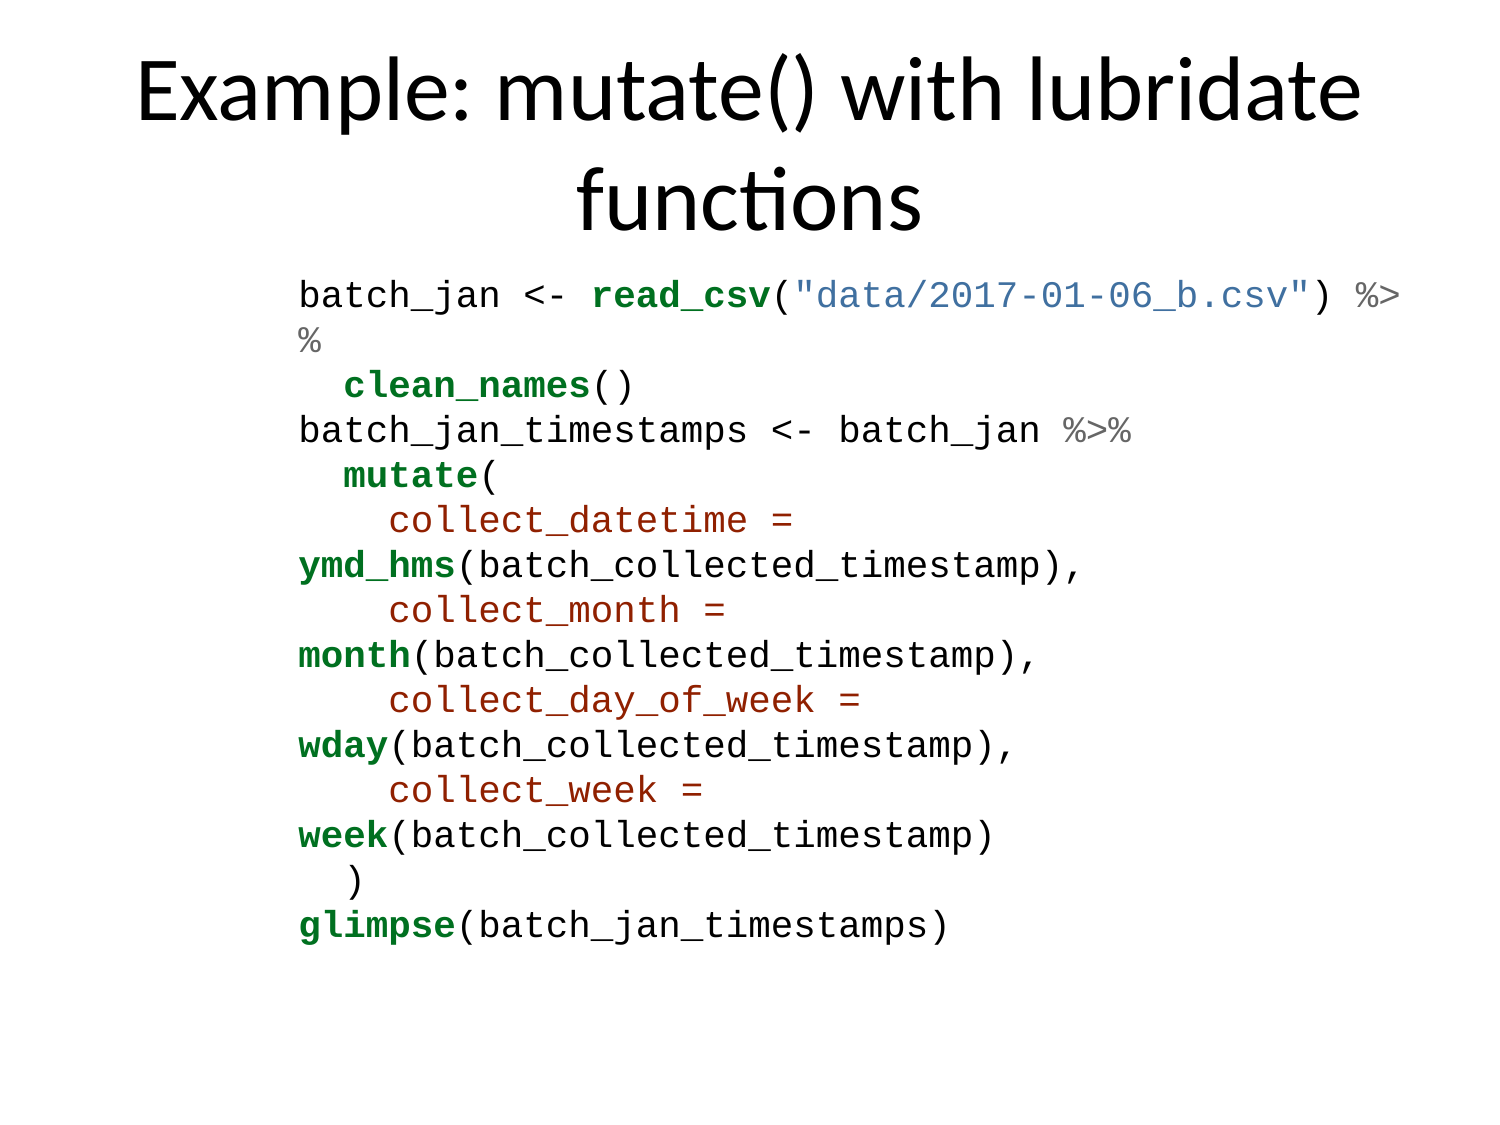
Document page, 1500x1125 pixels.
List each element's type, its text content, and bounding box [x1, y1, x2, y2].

list batch_jan <- read_csv("data/2017-01-06_b.csv") %>% clean_names() batch_jan_timestamps <- batch_jan %>% mutate( collect_datetime = ymd_hms(batch_collected_timestamp), collect_month = month(batch_collected_timestamp), collect_day_of_week = wday(batch_collected_timestamp), collect_week = week(batch_collected_timestamp) ) glimpse(batch_jan_timestamps) [75, 262, 1425, 1005]
title Example: mutate() with lubridate functions [75, 45, 1425, 233]
